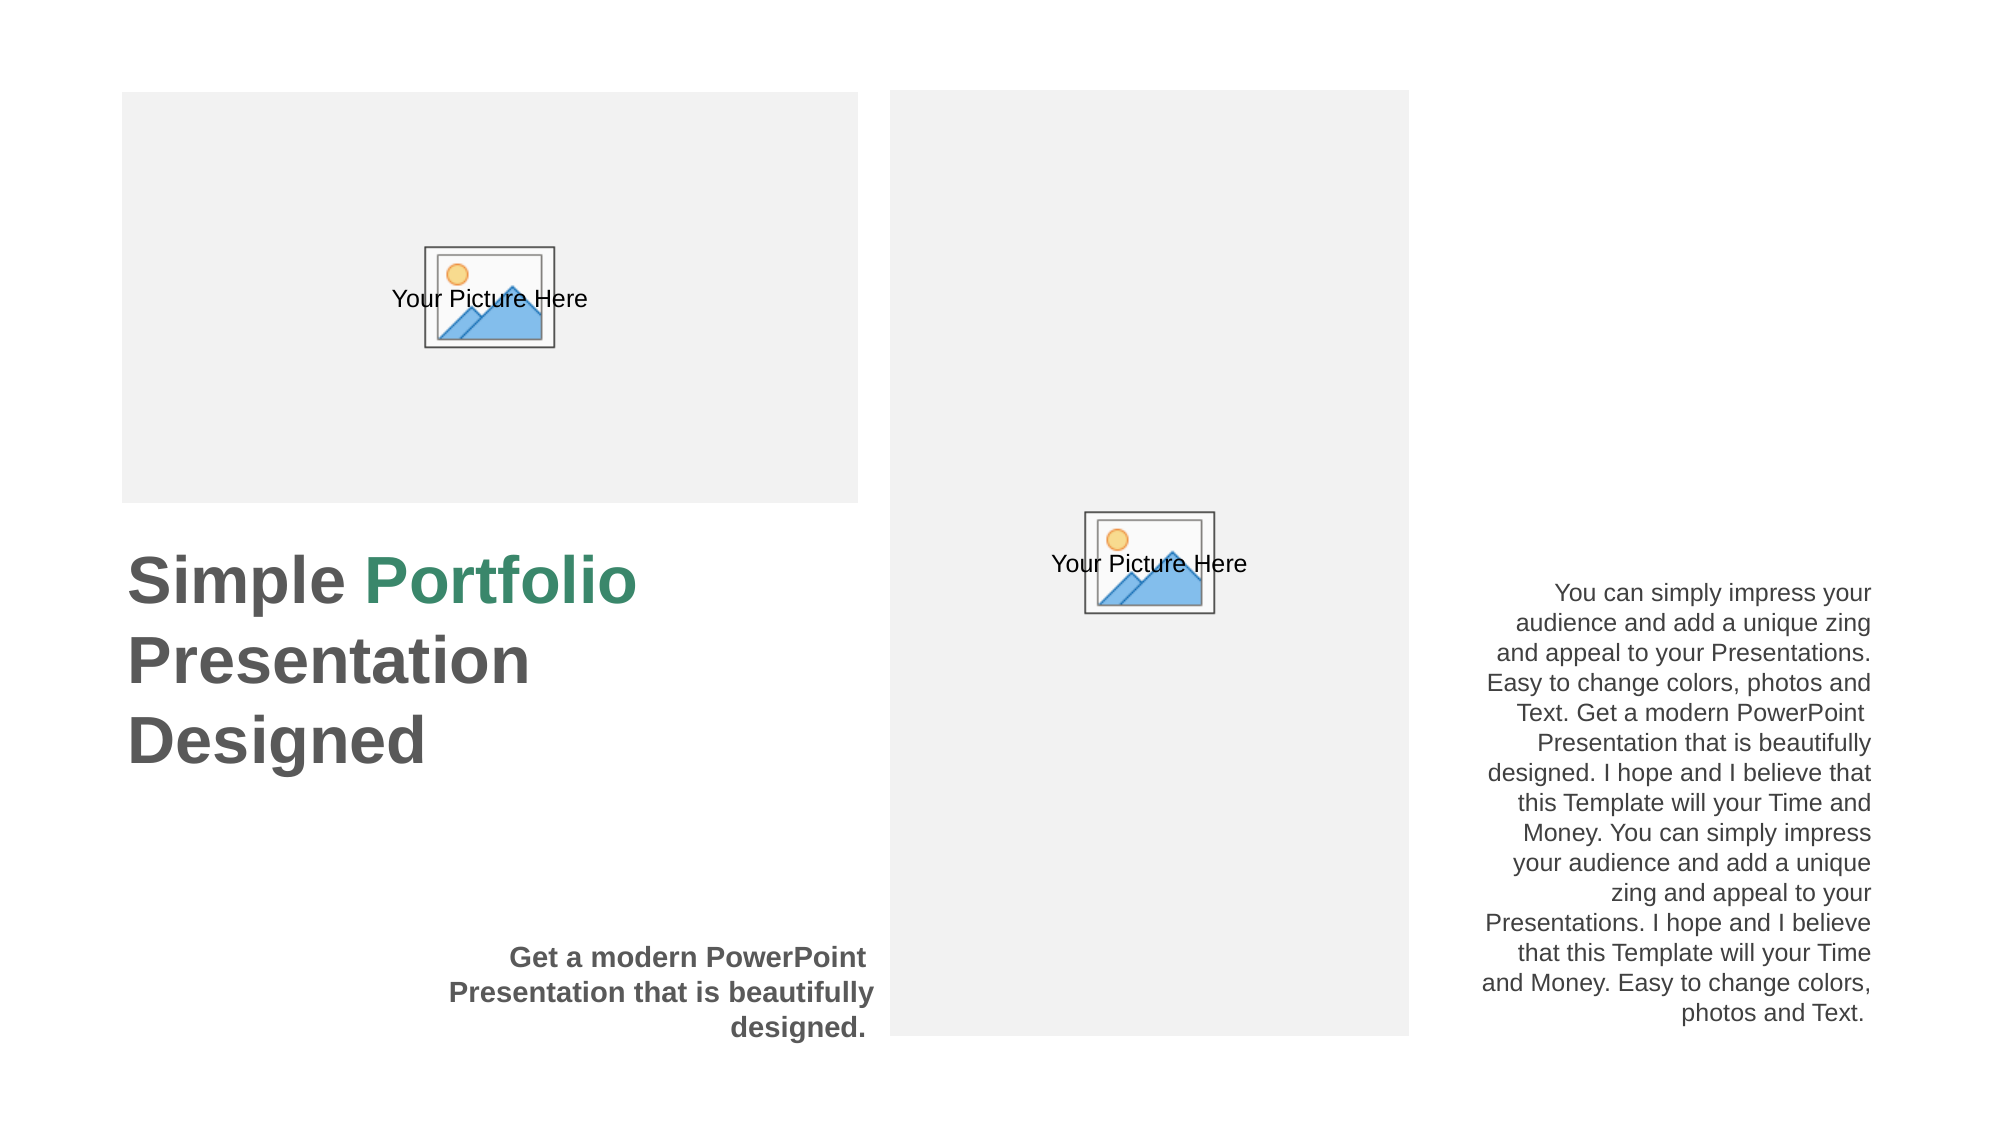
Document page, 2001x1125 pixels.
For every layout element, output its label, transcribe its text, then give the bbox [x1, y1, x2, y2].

text_box Get a modern PowerPoint Presentation that is beautifully designed. [332, 931, 890, 1051]
picture [121, 91, 859, 504]
text_box Simple Portfolio Presentation Designed [112, 529, 670, 785]
picture [889, 89, 1410, 1037]
text_box You can simply impress your audience and add a unique zing and appeal to your Presentations. Easy to change colors, photos and Text. Get a modern PowerPoint Presentation that is beautifully designed. I hope and I believe that this Template will your Time and Money. You can simply impress your audience and add a unique zing and appeal to your Presentations. I hope and I believe that this Template will your Time and Money. Easy to change colors, photos and Text. [1462, 569, 1887, 1034]
